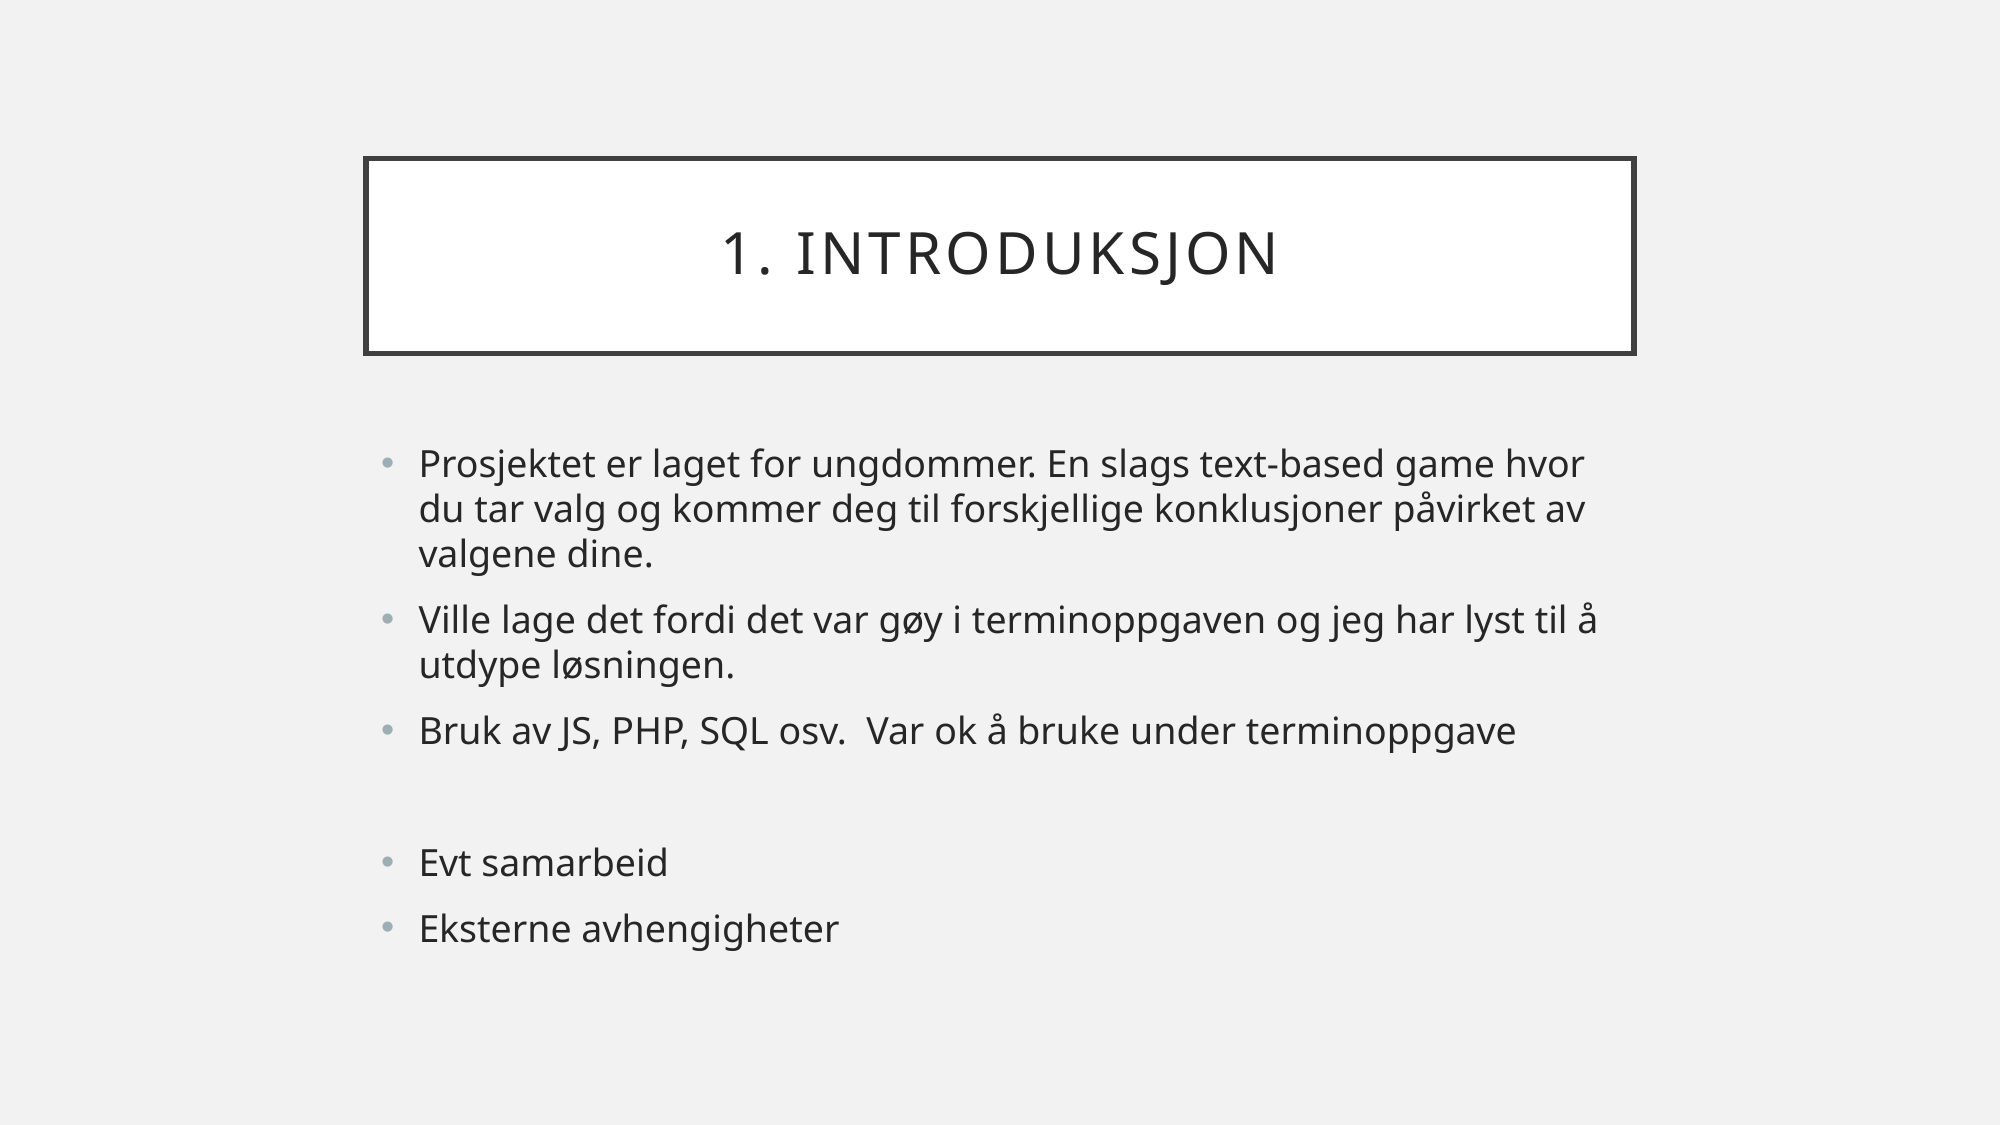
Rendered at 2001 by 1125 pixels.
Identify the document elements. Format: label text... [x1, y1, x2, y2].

list Prosjektet er laget for ungdommer. En slags text-based game hvor du tar valg og kommer deg til forskjellige konklusjoner påvirket av valgene dine. Ville lage det fordi det var gøy i terminoppgaven og jeg har lyst til å utdype løsningen. Bruk av JS, PHP, SQL osv. Var ok å bruke under terminoppgave Evt samarbeid Eksterne avhengigheter [366, 432, 1634, 942]
title 1. Introduksjon [363, 156, 1637, 356]
